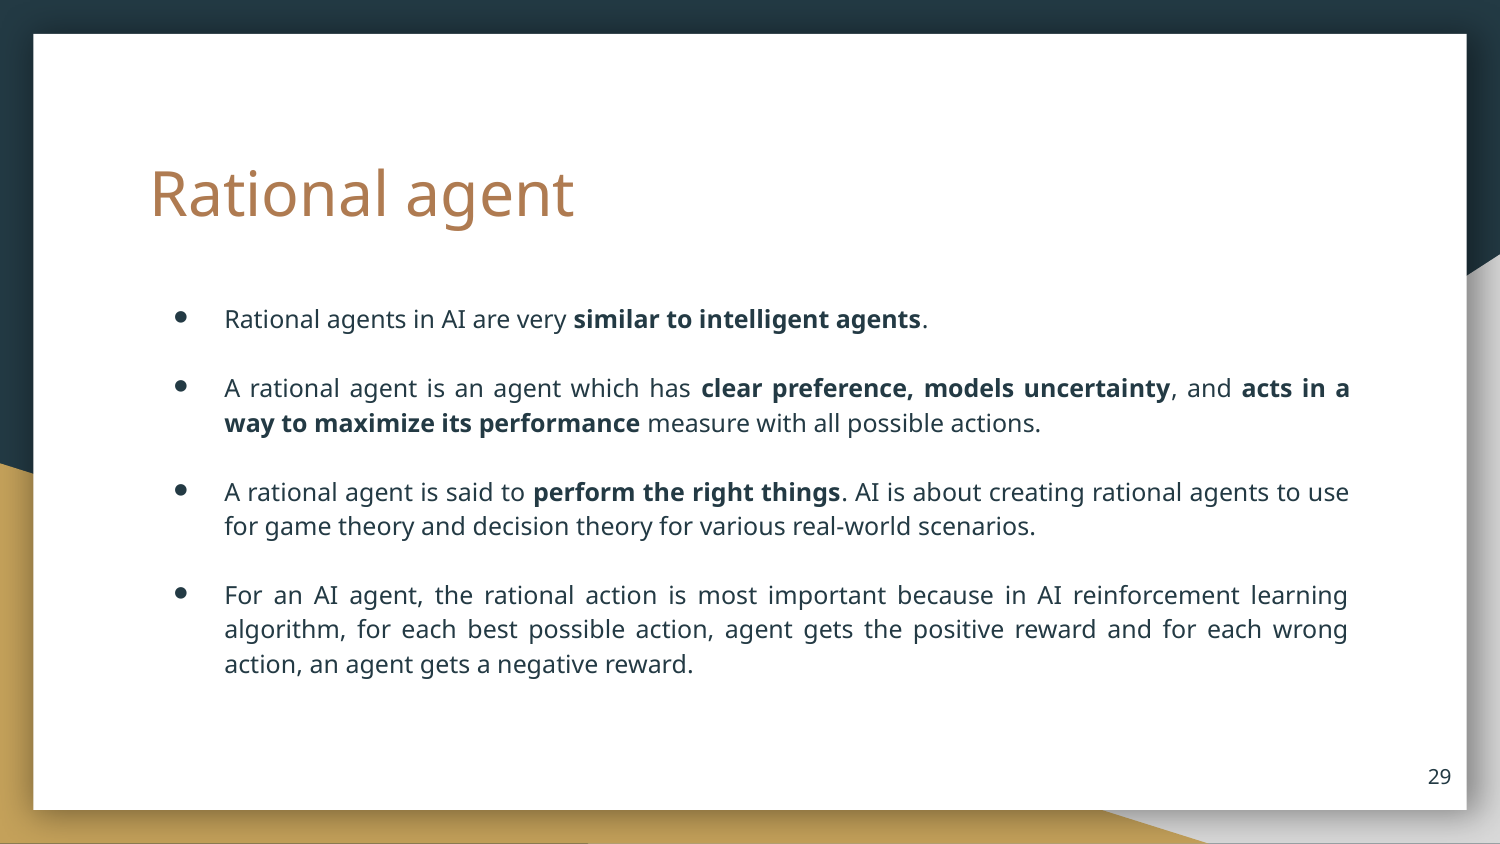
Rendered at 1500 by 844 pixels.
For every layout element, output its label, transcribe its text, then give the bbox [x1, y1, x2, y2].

list Rational agents in AI are very similar to intelligent agents. A rational agent is an agent which has clear preference, models uncertainty, and acts in a way to maximize its performance measure with all possible actions. A rational agent is said to perform the right things. AI is about creating rational agents to use for game theory and decision theory for various real-world scenarios. For an AI agent, the rational action is most important because in AI reinforcement learning algorithm, for each best possible action, agent gets the positive reward and for each wrong action, an agent gets a negative reward. [134, 284, 1366, 747]
slide_number 29 [1376, 745, 1467, 810]
title Rational agent [134, 138, 1366, 284]
